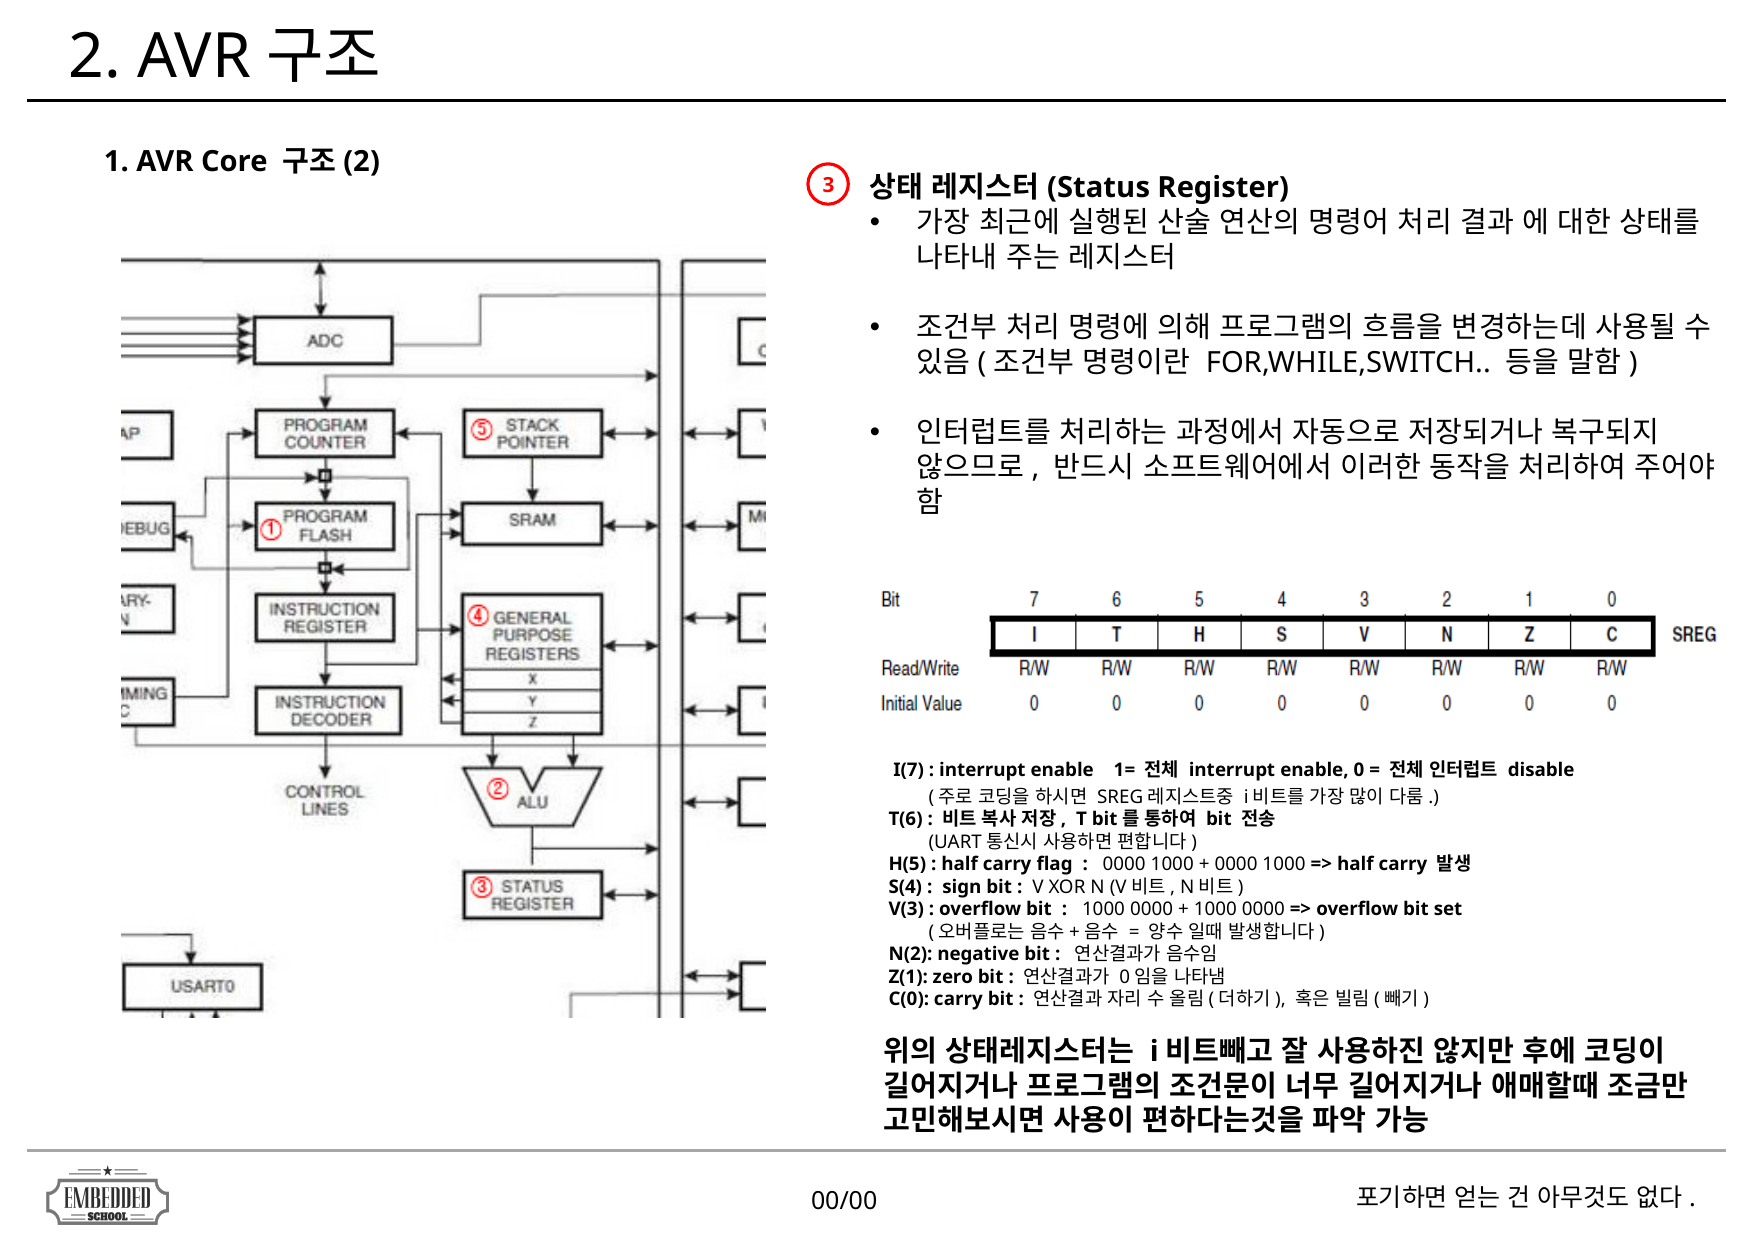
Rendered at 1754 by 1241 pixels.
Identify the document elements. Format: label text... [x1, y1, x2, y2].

picture [27, 1164, 188, 1231]
picture [876, 567, 1719, 730]
text_box 상태 레지스터(Status Register) 가장 최근에 실행된 산술 연산의 명령어 처리 결과 에 대한 상태를 나타내 주는 레지스터 조건부 처리 명령에 의해 프로그램의 흐름을 변경하는데 사용될 수 있음(조건부 명령이란 FOR,WHILE,SWITCH.. 등을 말함) 인터럽트를 처리하는 과정에서 자동으로 저장되거나 복구되지 않으므로, 반드시 소프트웨어에서 이러한 동작을 처리하여 주어야 함 [854, 161, 1754, 526]
text_box 1. AVR Core 구조(2) [88, 135, 1648, 220]
text_box I(7) : interrupt enable 1= 전체 interrupt enable, 0 = 전체 인터럽트 disable (주로 코딩을 하시면 SREG레지스트중 i비트를 가장 많이 다룸.) T(6) : 비트 복사 저장, T bit를 통하여 bit 전송 (UART통신시 사용하면 편합니다) H(5) : half carry flag : 0000 1000 + 0000 1000 => half carry 발생 S(4) : sign bit : V XOR N (V비트, N비트) V(3) : overflow bit : 1000 0000 + 1000 0000 => overflow bit set (오버플로는 음수+음수 = 양수 일때 발생합니다) N(2): negative bit : 연산결과가 음수임 Z(1): zero bit : 연산결과가 0임을 나타냄 C(0): carry bit : 연산결과 자리 수 올림(더하기), 혹은 빌림(빼기) 위의 상태레지스터는 i비트빼고 잘 사용하진 않지만 후에 코딩이 길어지거나 프로그램의 조건문이 너무 길어지거나 애매할때 조금만 고민해보시면 사용이 편하다는것을 파악 가능 [868, 731, 1754, 1145]
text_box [807, 163, 856, 205]
picture [120, 243, 766, 1018]
text_box 2. AVR구조 [53, 7, 1261, 98]
text_box 00/00 [765, 1177, 923, 1223]
